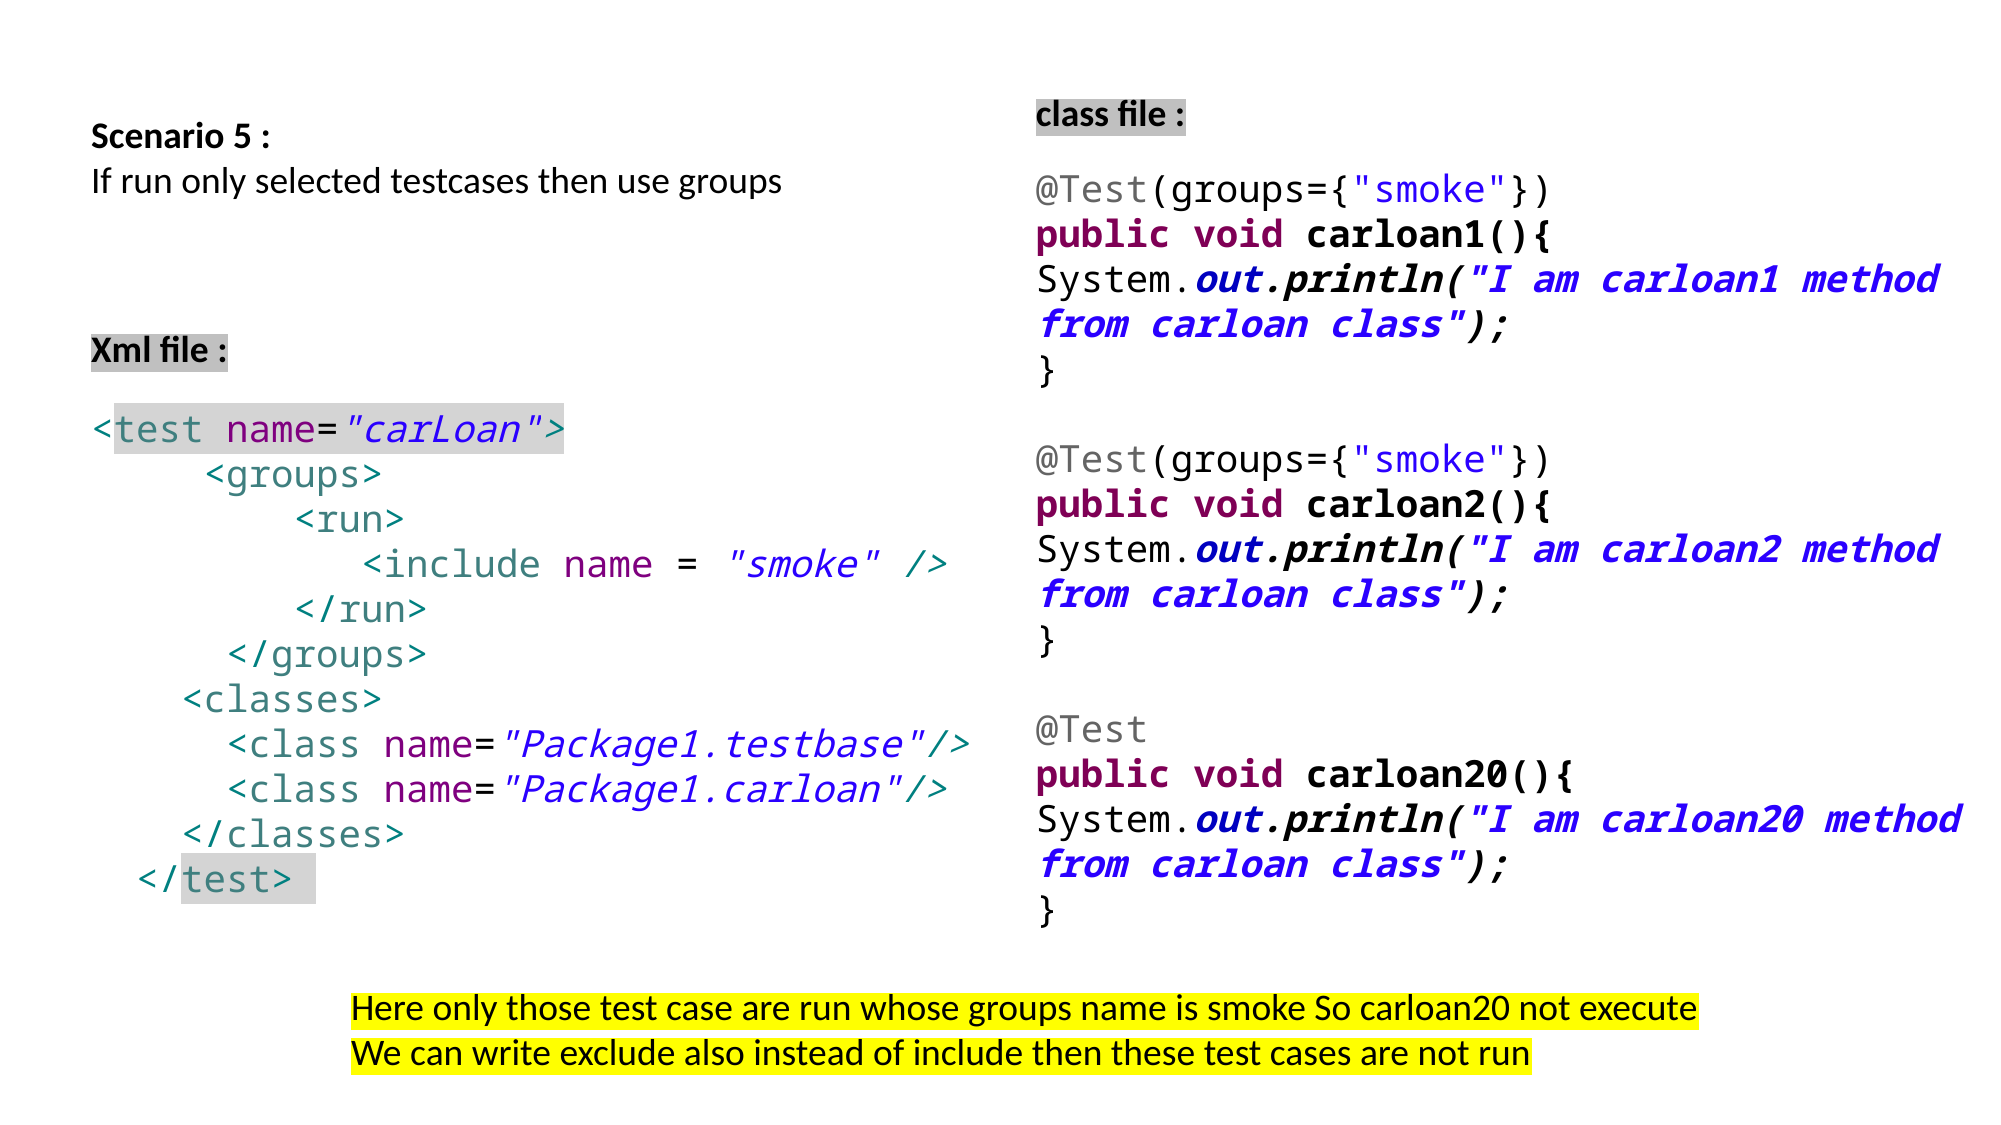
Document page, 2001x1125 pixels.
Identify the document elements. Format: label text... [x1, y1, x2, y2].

text_box class file : [1021, 82, 1274, 142]
text_box Xml file : [76, 317, 329, 378]
text_box <test name="carLoan"> <groups> <run> <include name = "smoke" /> </run> </groups> <classes> <class name="Package1.testbase"/> <class name="Package1.carloan"/> </classes> </test> [76, 397, 1021, 908]
text_box Here only those test case are run whose groups name is smoke So carloan20 not execute We can write exclude also instead of include then these test cases are not run [336, 975, 1715, 1081]
text_box Scenario 5 : If run only selected testcases then use groups [76, 103, 879, 254]
text_box @Test(groups={"smoke"}) public void carloan1(){ System.out.println("I am carloan1 method from carloan class"); } @Test(groups={"smoke"}) public void carloan2(){ System.out.println("I am carloan2 method from carloan class"); } @Test public void carloan20(){ System.out.println("I am carloan20 method from carloan class"); } [1021, 112, 2000, 938]
